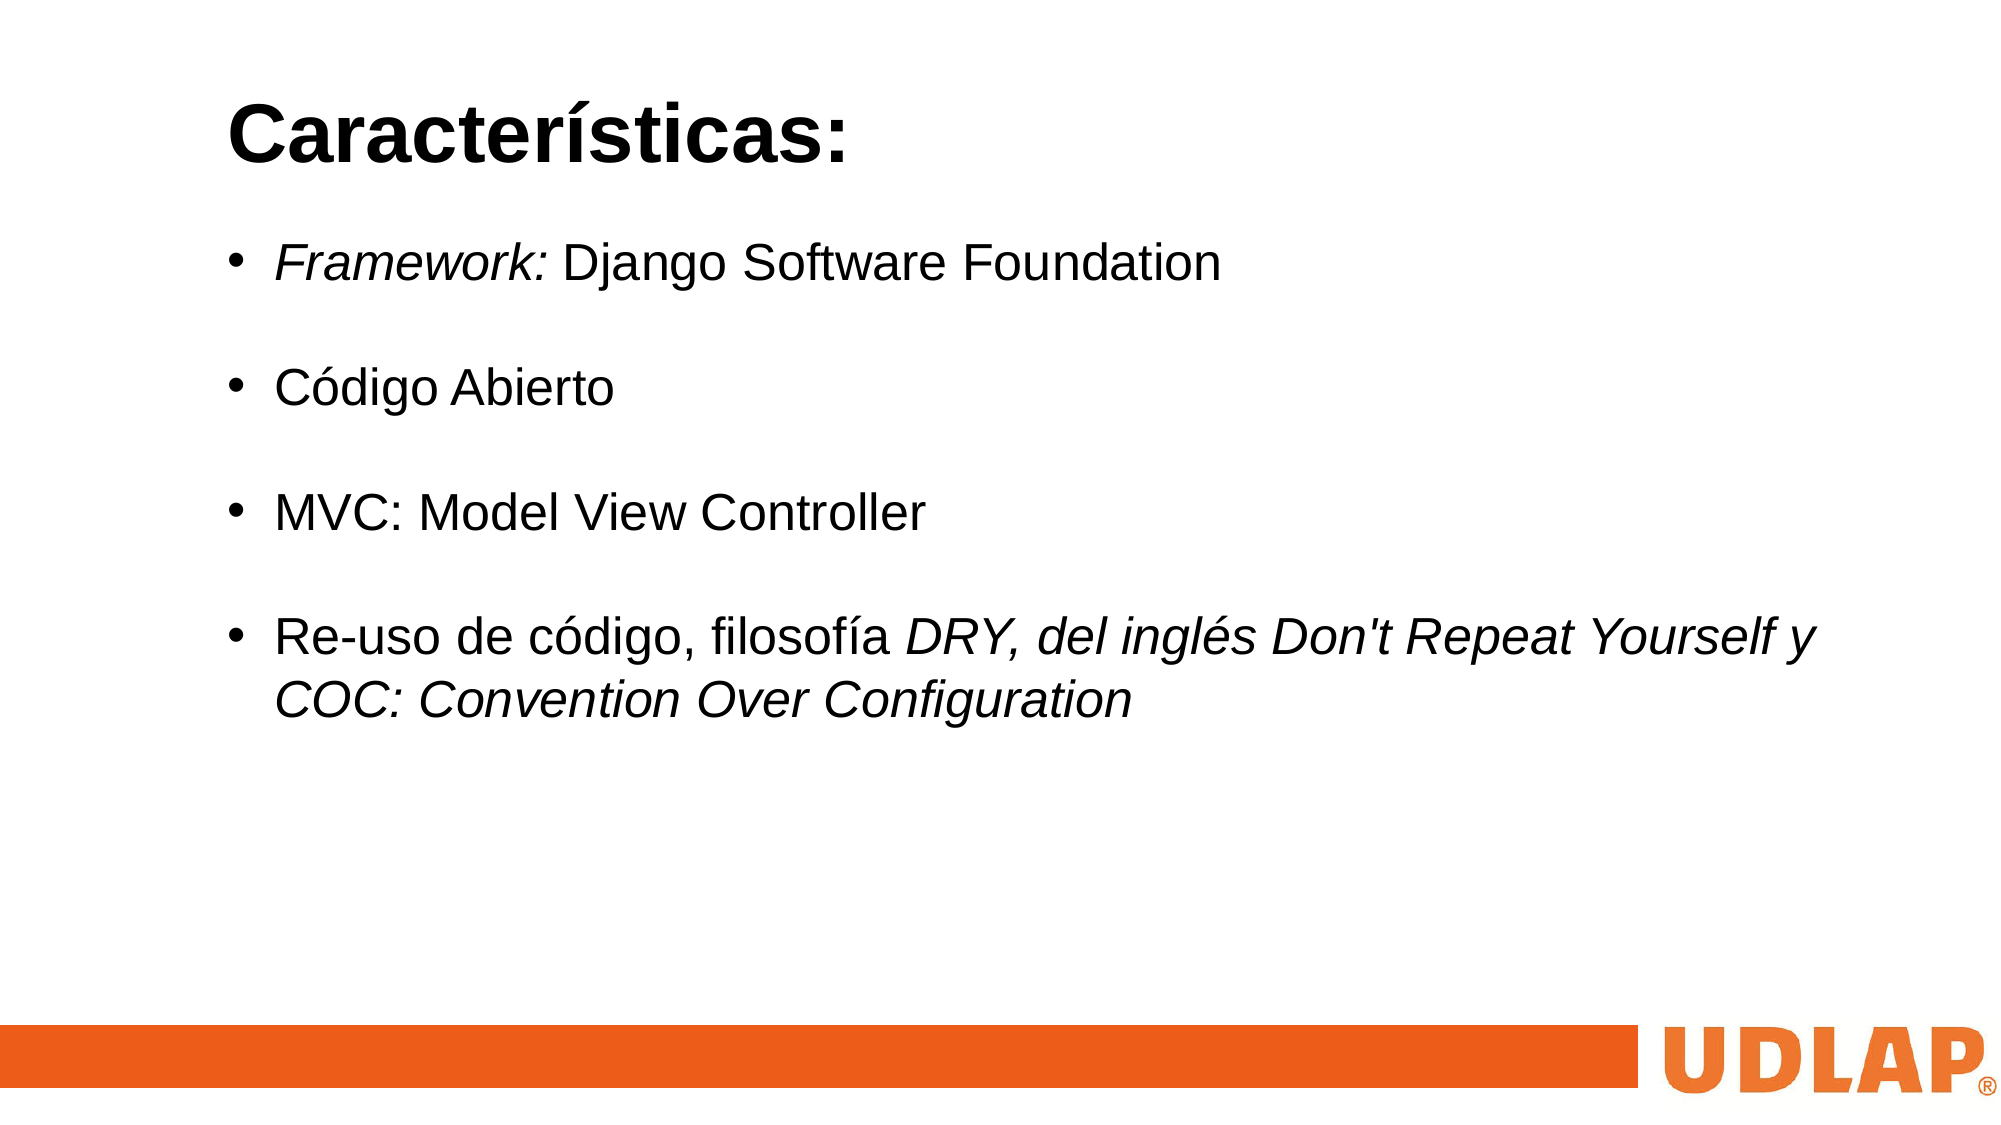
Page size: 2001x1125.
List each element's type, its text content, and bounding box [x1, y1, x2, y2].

text_box Framework: Django Software Foundation Código Abierto MVC: Model View Controller Re-uso de código, filosofía DRY, del inglés Don't Repeat Yourself y COC: Convention Over Configuration [212, 220, 1930, 736]
picture [1660, 1018, 2000, 1115]
text_box Características: [212, 71, 1582, 187]
text_box [0, 1025, 1638, 1088]
